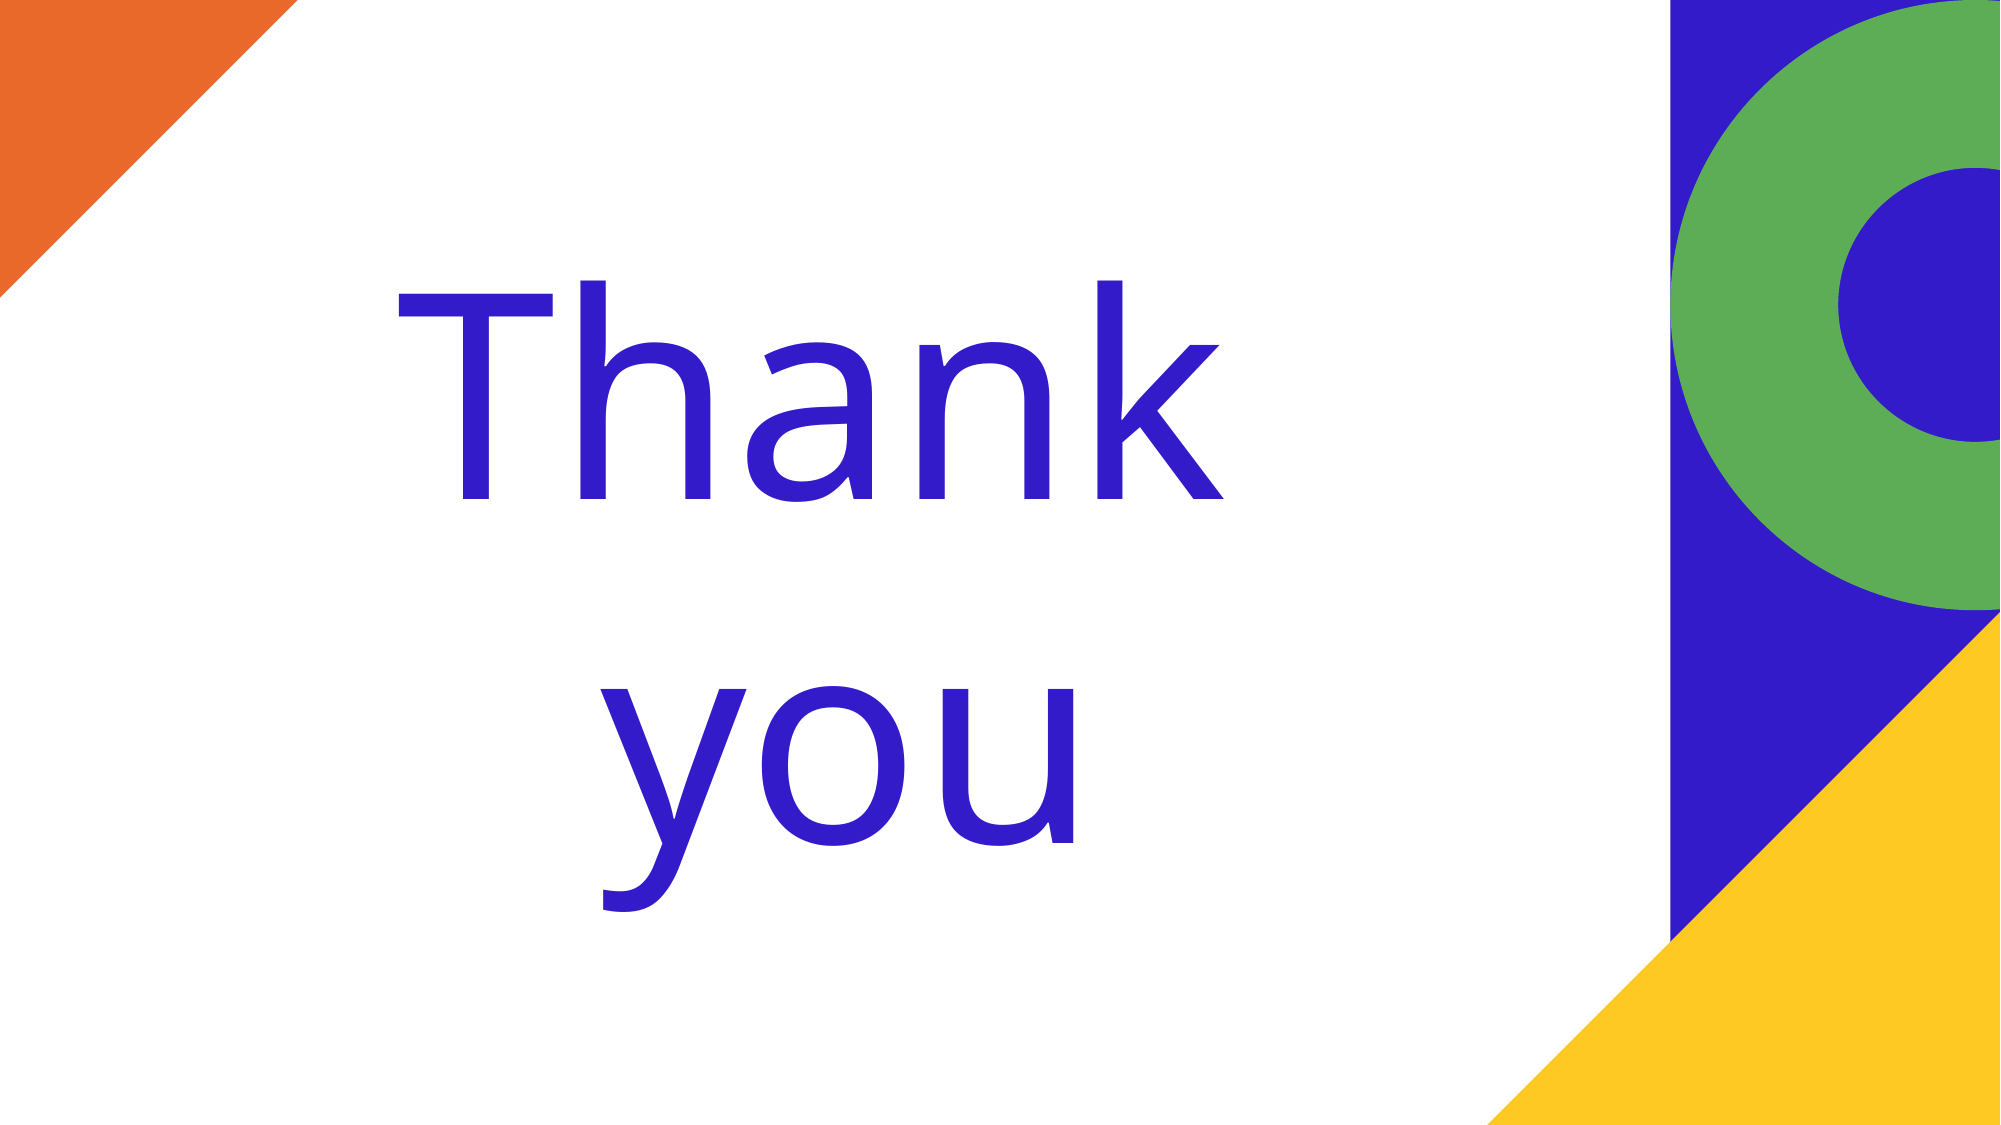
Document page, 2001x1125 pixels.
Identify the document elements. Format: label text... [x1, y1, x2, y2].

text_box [1670, 0, 2000, 611]
text_box Thank you [120, 211, 1579, 902]
text_box [1670, 618, 1992, 941]
text_box [1487, 619, 2000, 1125]
text_box [0, 0, 298, 298]
